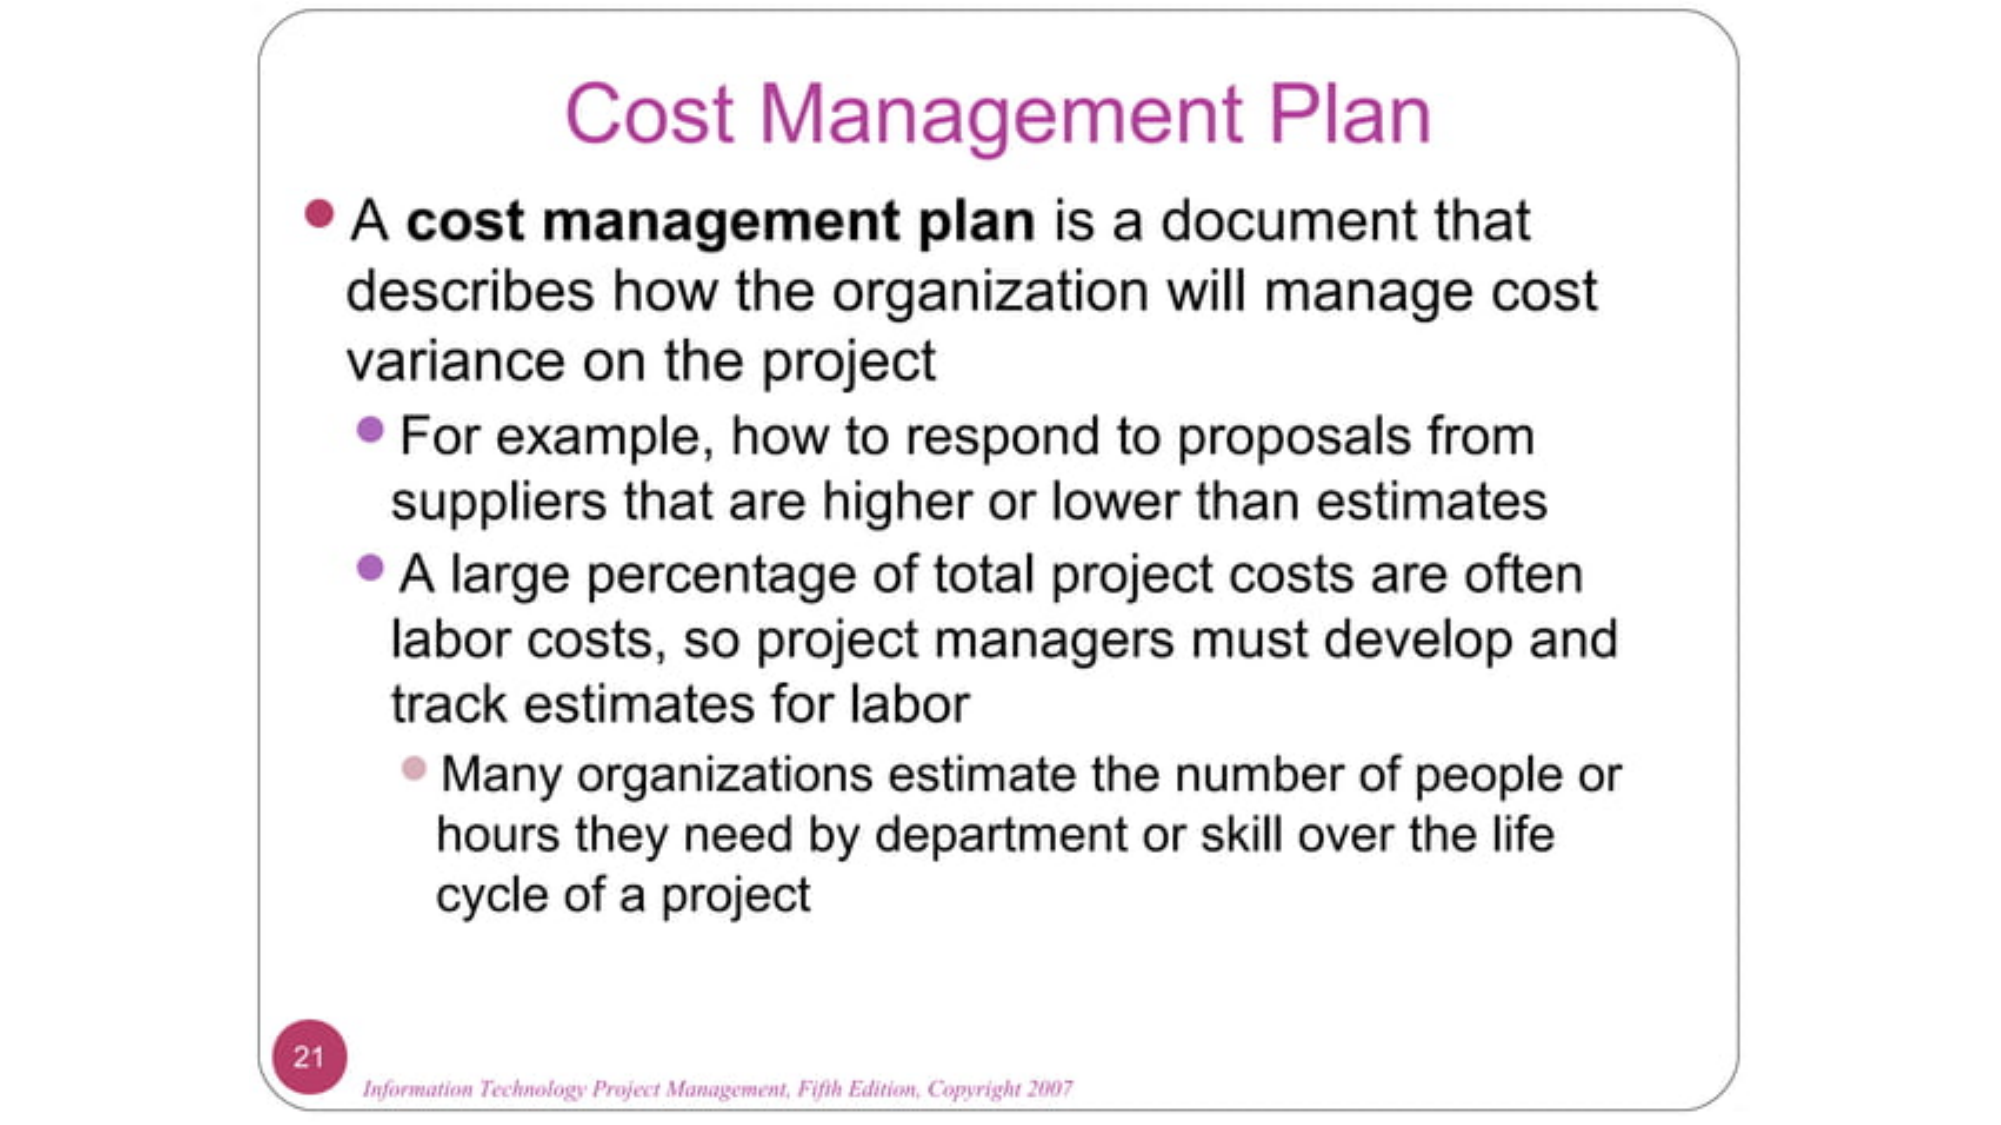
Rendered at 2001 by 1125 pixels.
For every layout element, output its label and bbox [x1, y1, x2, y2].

picture [249, 0, 1750, 1125]
